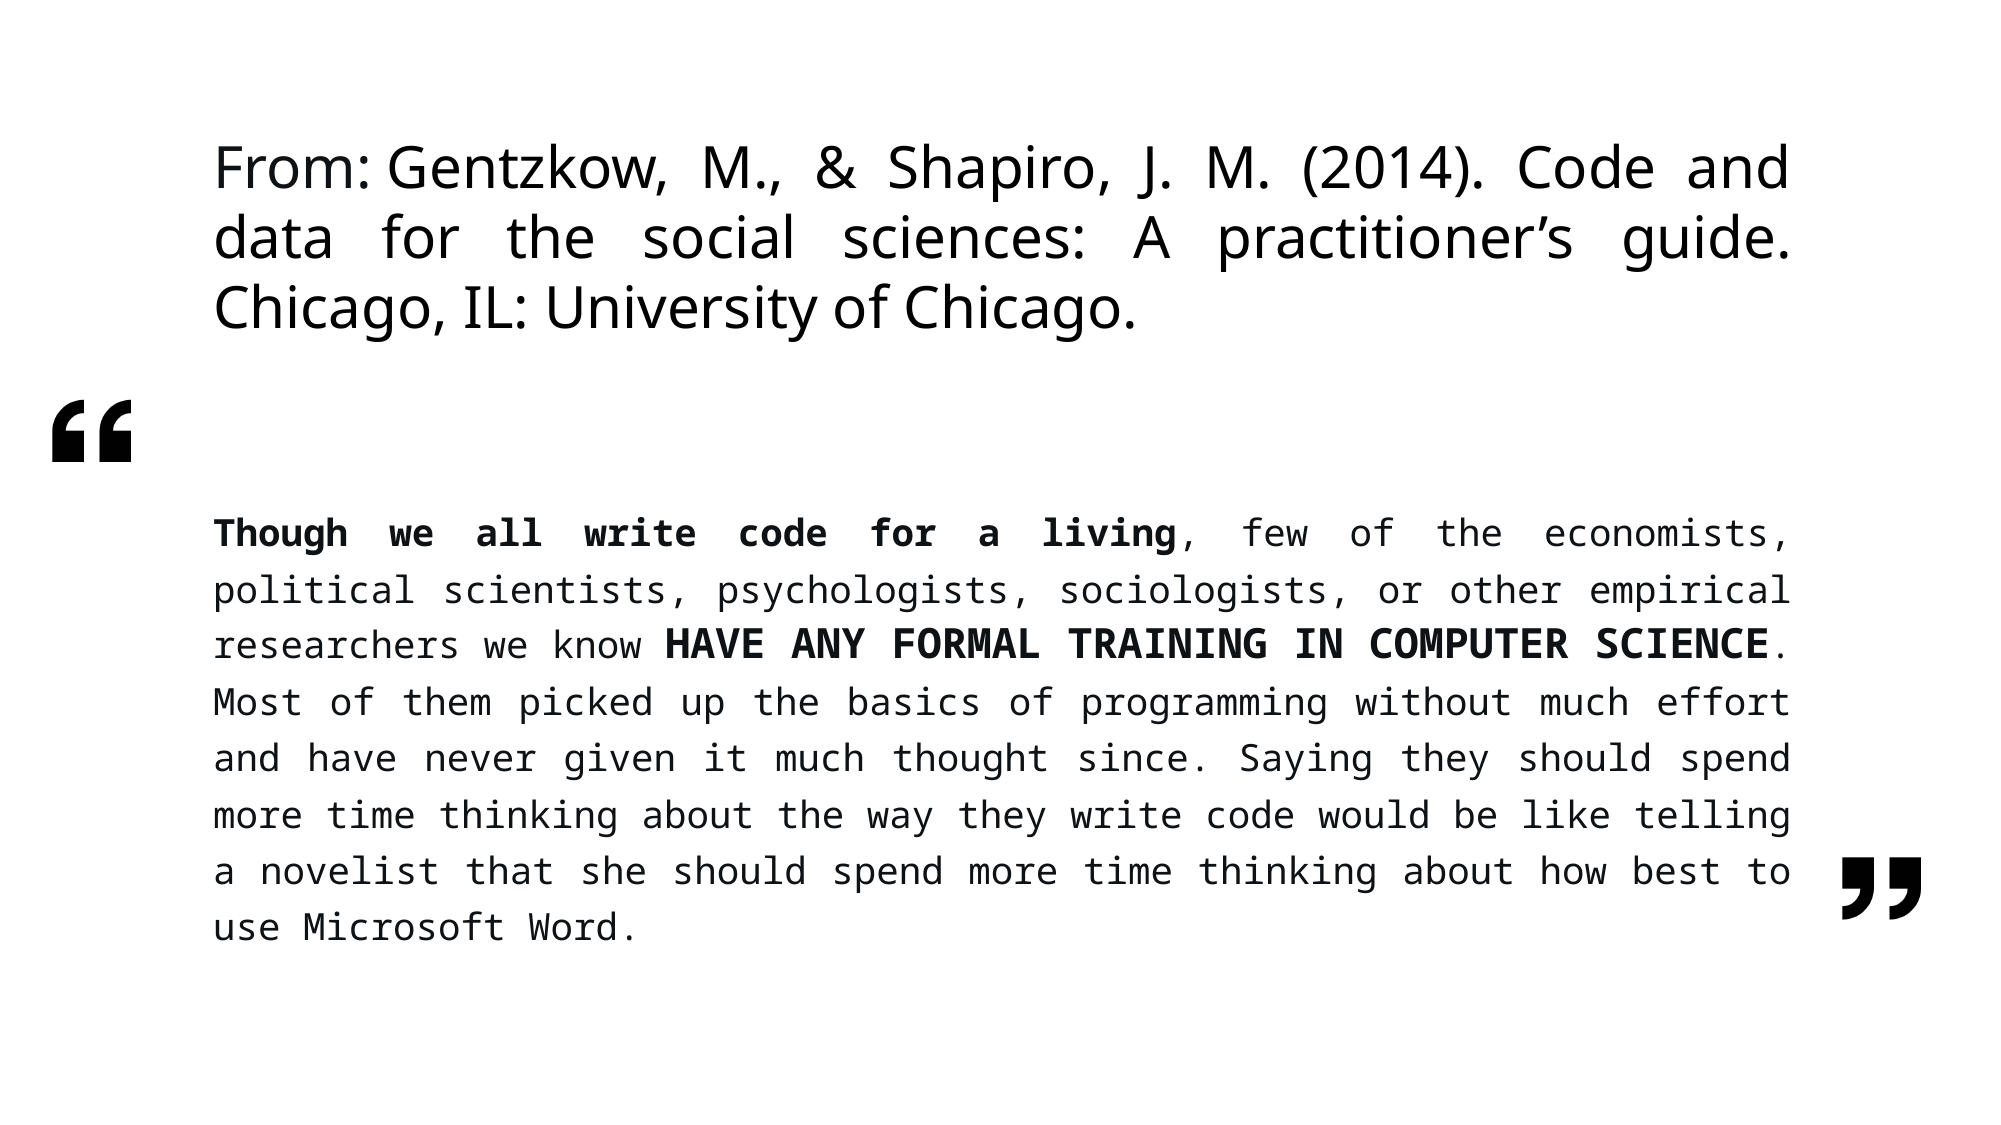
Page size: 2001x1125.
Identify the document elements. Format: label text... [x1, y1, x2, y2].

picture [1806, 813, 1957, 964]
picture [15, 355, 167, 506]
text_box From: Gentzkow, M., & Shapiro, J. M. (2014). Code and data for the social sciences: A practitioner’s guide. Chicago, IL: University of Chicago. Though we all write code for a living, few of the economists, political scientists, psychologists, sociologists, or other empirical researchers we know have any formal training in computer science. Most of them picked up the basics of programming without much effort and have never given it much thought since. Saying they should spend more time thinking about the way they write code would be like telling a novelist that she should spend more time thinking about how best to use Microsoft Word. [198, 123, 1807, 956]
